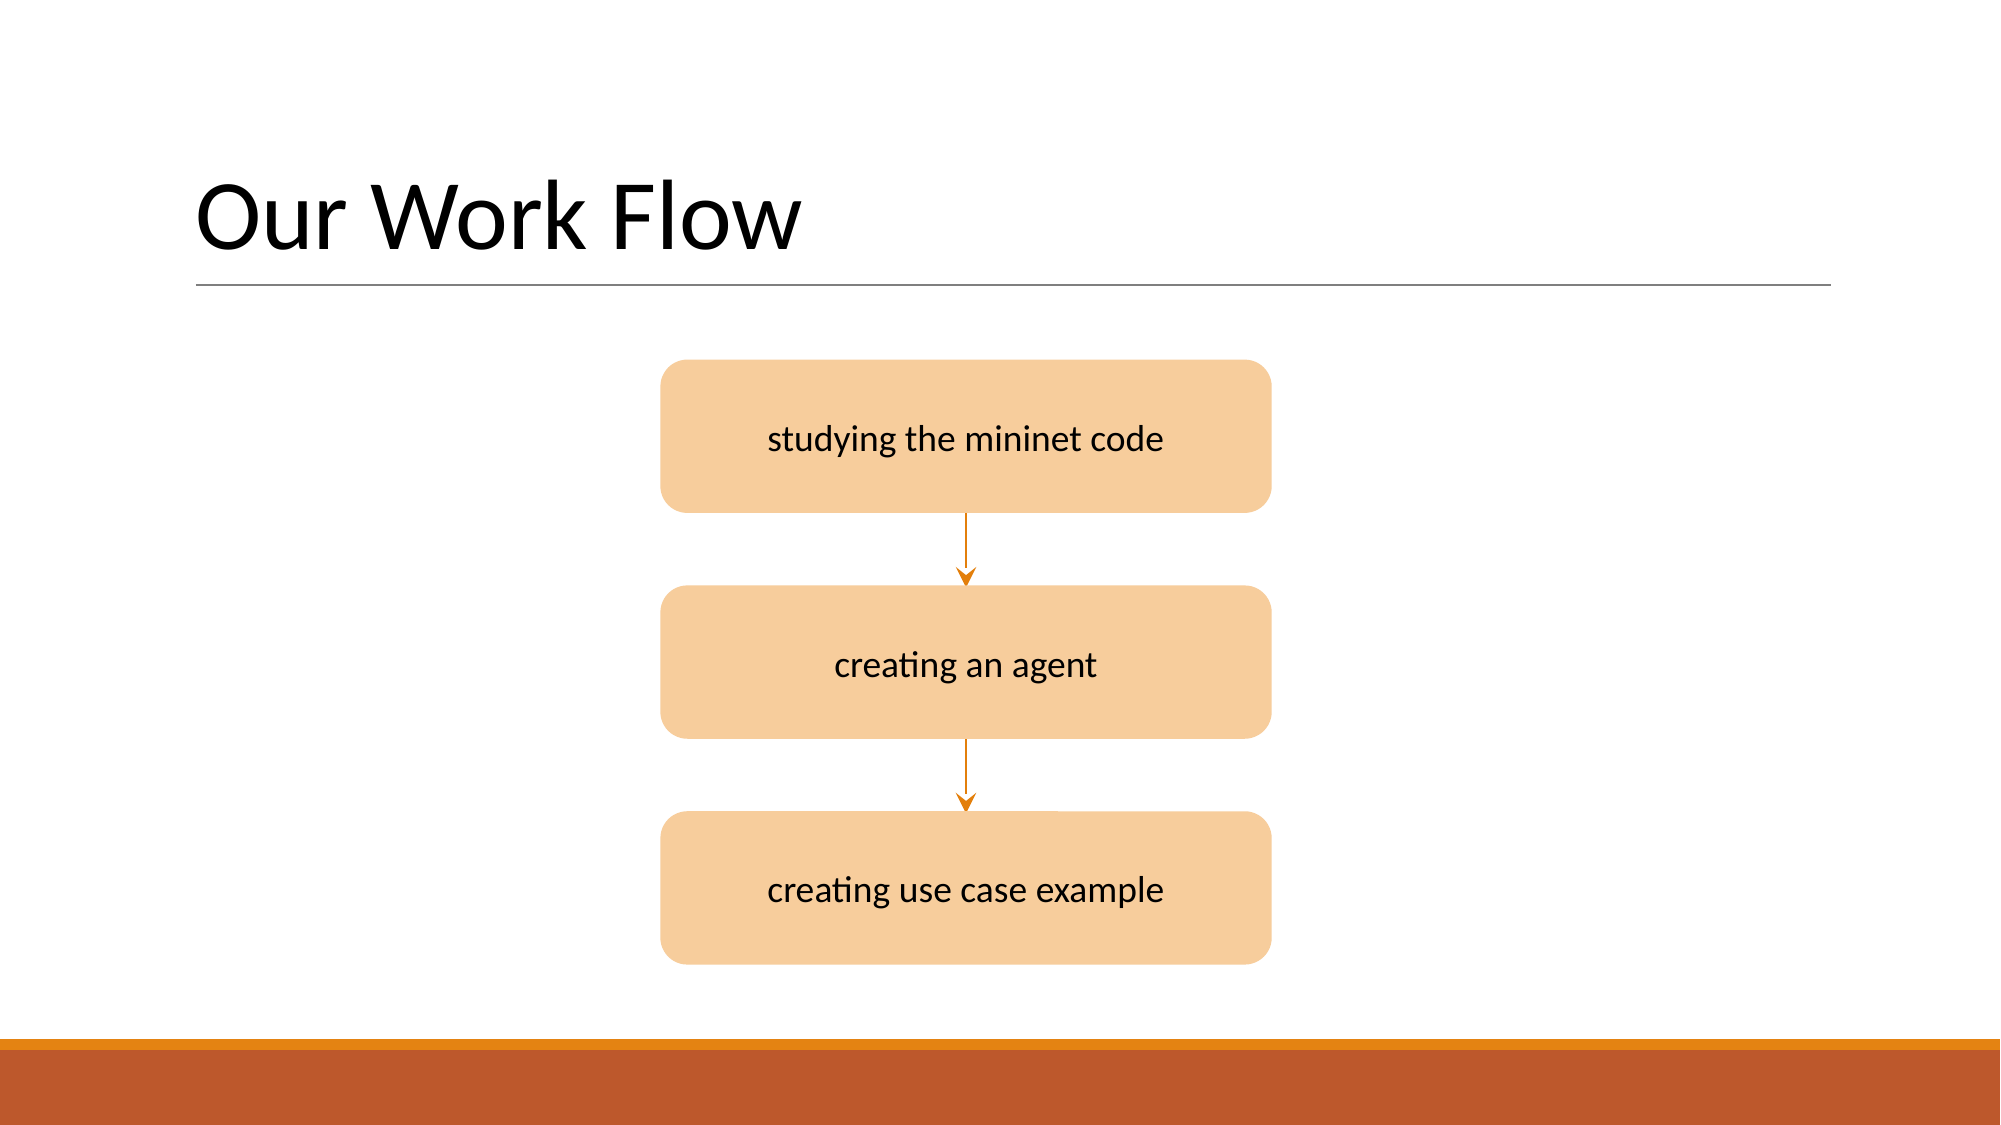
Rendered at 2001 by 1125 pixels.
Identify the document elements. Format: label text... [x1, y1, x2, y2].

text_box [662, 361, 1270, 963]
title Our Work Flow [180, 47, 1830, 285]
